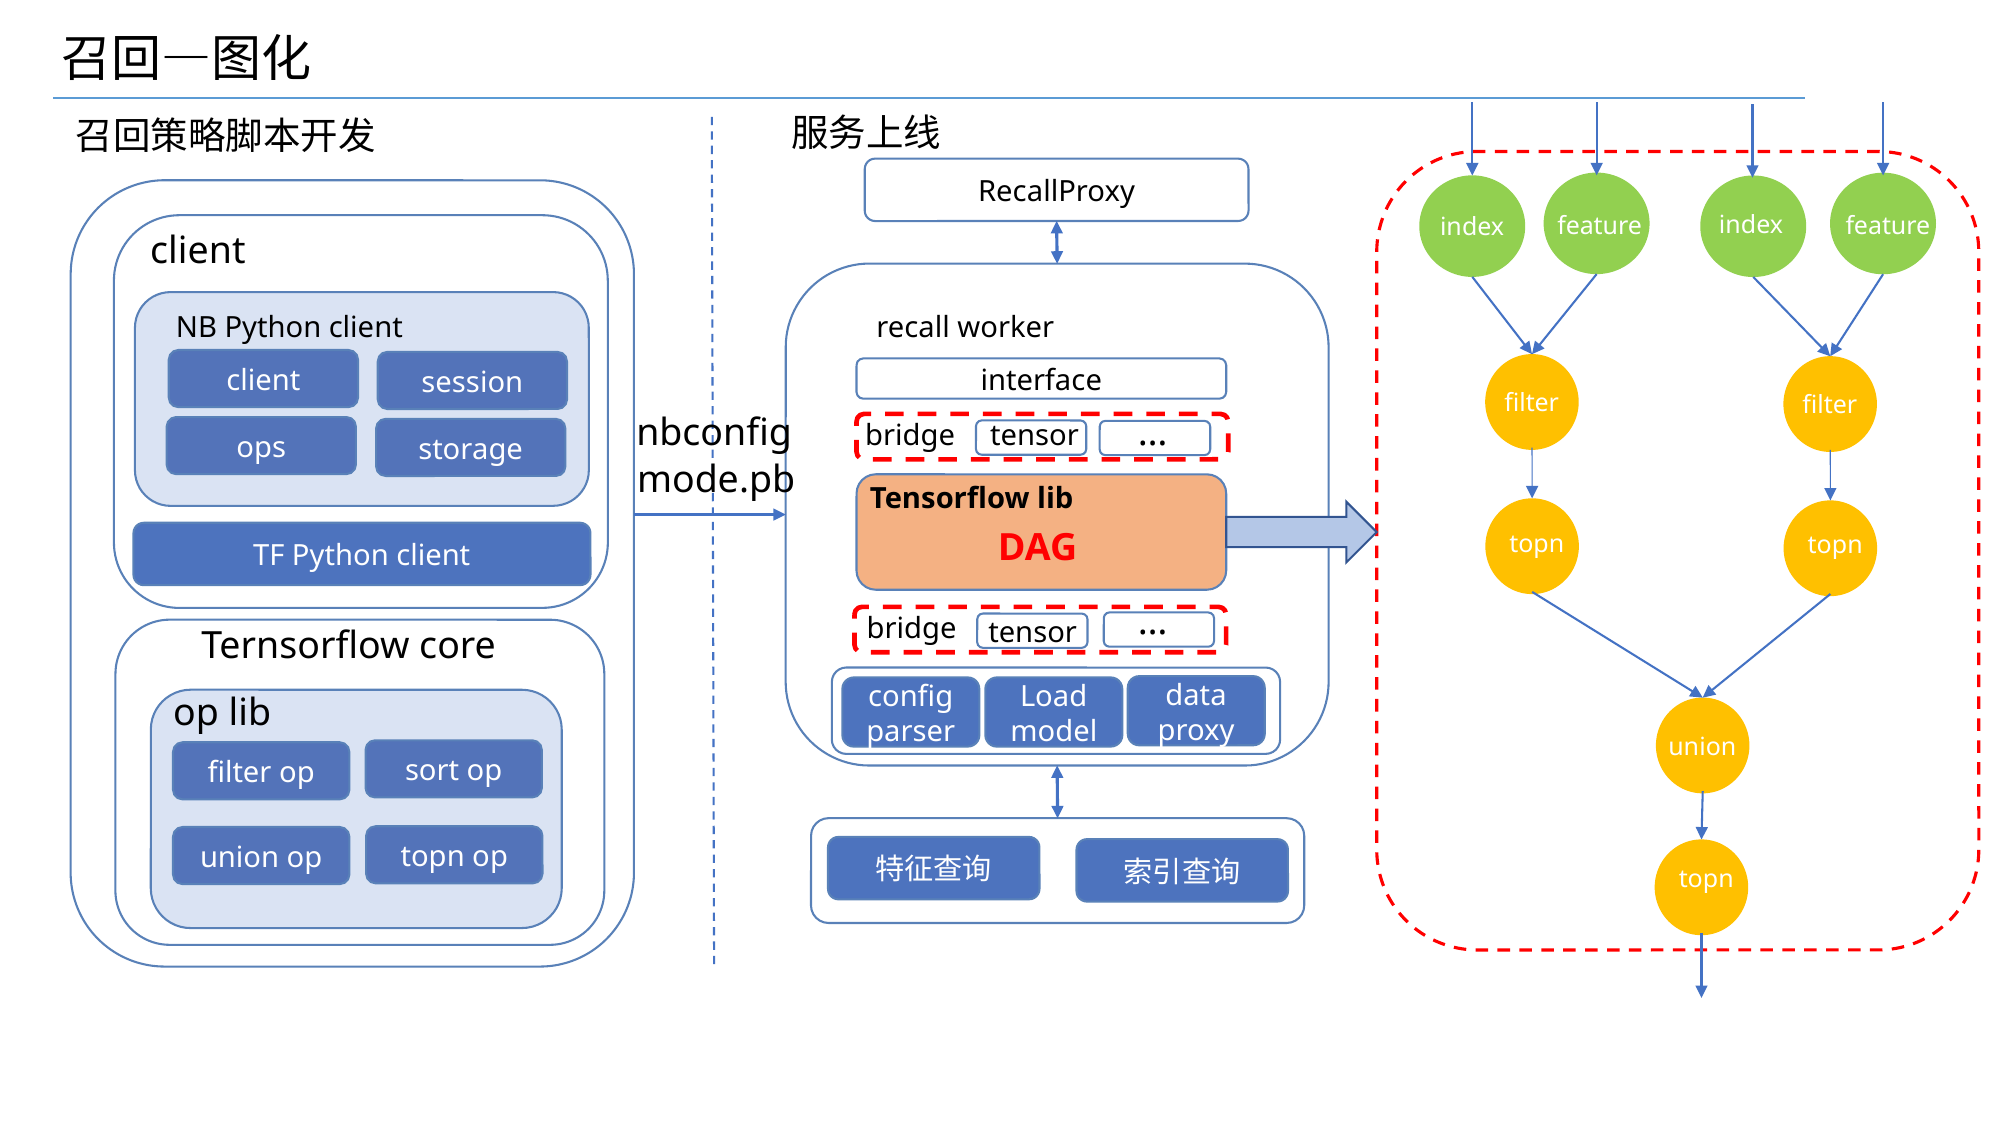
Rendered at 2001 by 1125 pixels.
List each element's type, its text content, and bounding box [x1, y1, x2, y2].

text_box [711, 116, 715, 514]
text_box NB Python client [161, 301, 419, 352]
text_box tensor [975, 409, 1094, 459]
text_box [1753, 276, 1830, 357]
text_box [1702, 596, 1831, 698]
text_box DAG [983, 515, 1093, 576]
text_box 服务上线 [776, 102, 957, 162]
text_box topn op [366, 826, 543, 884]
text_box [711, 515, 715, 967]
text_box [1532, 594, 1703, 698]
text_box [1183, 420, 1211, 456]
text_box [115, 619, 605, 945]
text_box [1375, 150, 1980, 951]
text_box [113, 215, 608, 608]
text_box … [1123, 589, 1183, 650]
text_box 召回策略脚本开发 [60, 104, 391, 165]
text_box nbconfig [621, 400, 711, 461]
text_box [1531, 274, 1597, 355]
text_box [1830, 274, 1884, 357]
text_box storage [376, 418, 566, 476]
text_box [70, 180, 634, 967]
text_box Load model [985, 677, 1123, 747]
text_box [1183, 612, 1215, 647]
text_box [1099, 420, 1123, 456]
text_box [1472, 276, 1531, 355]
text_box [811, 818, 1305, 923]
text_box nbconfig [715, 400, 807, 461]
text_box [977, 613, 1088, 648]
text_box tensor [973, 605, 1092, 656]
text_box mode.pb [715, 447, 810, 508]
text_box client [135, 218, 261, 278]
text_box sort op [365, 740, 542, 798]
text_box client [168, 350, 359, 408]
text_box filter op [173, 742, 350, 800]
text_box 召回—图化 [46, 18, 327, 94]
text_box … [1123, 400, 1183, 461]
text_box session [377, 351, 568, 410]
text_box op lib [158, 680, 286, 741]
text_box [1830, 172, 1946, 275]
text_box config parser [842, 677, 980, 747]
text_box mode.pb [622, 461, 711, 508]
text_box [1103, 612, 1123, 647]
text_box [1225, 499, 1379, 565]
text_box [1541, 172, 1658, 275]
text_box Ternsorflow core [186, 614, 512, 674]
text_box data proxy [1127, 676, 1265, 746]
text_box union op [173, 827, 350, 885]
text_box ops [166, 417, 356, 475]
text_box RecallProxy [864, 158, 1249, 222]
text_box [785, 263, 1329, 766]
